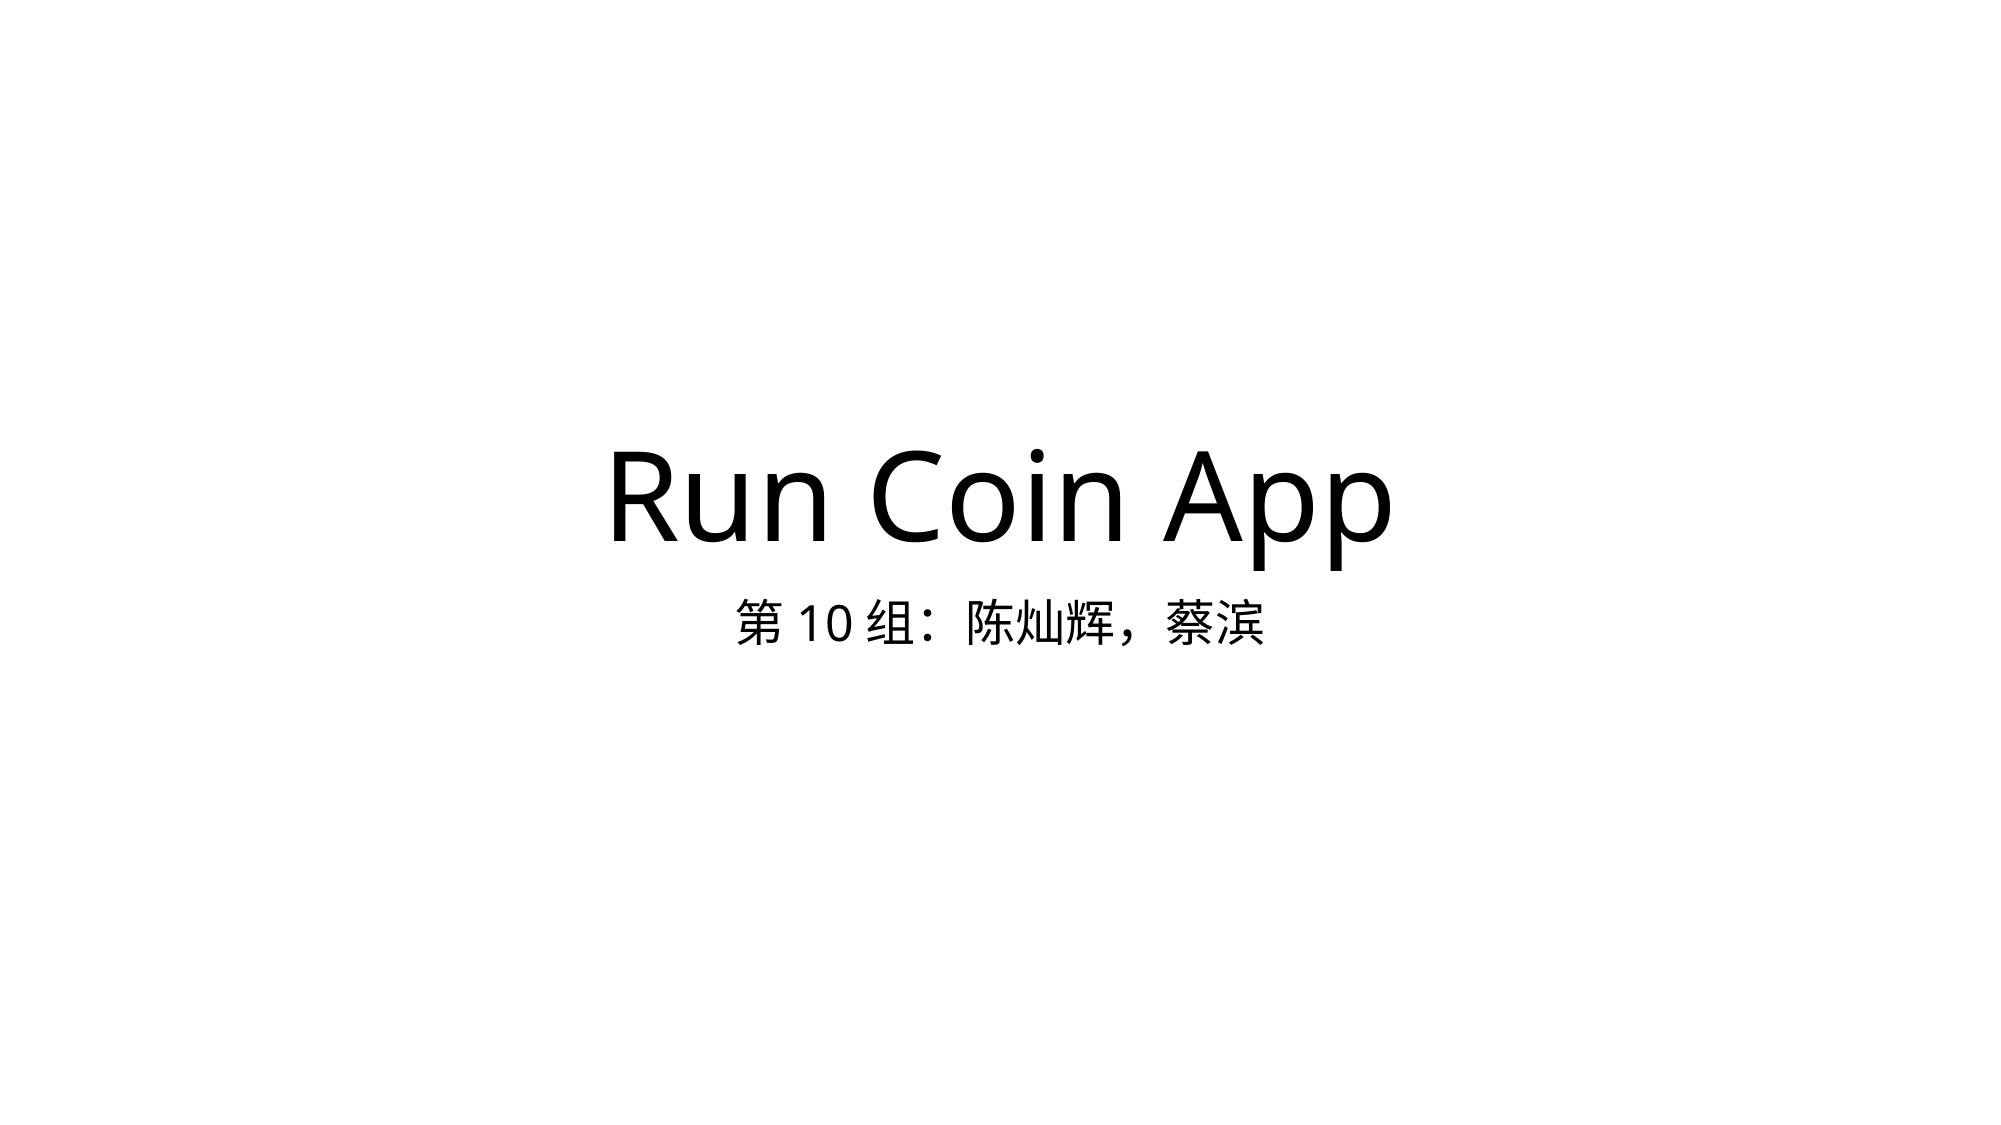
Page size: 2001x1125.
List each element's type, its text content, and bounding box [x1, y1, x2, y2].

title Run Coin App [249, 184, 1750, 576]
subtitle 第10组：陈灿辉，蔡滨 [249, 590, 1750, 863]
